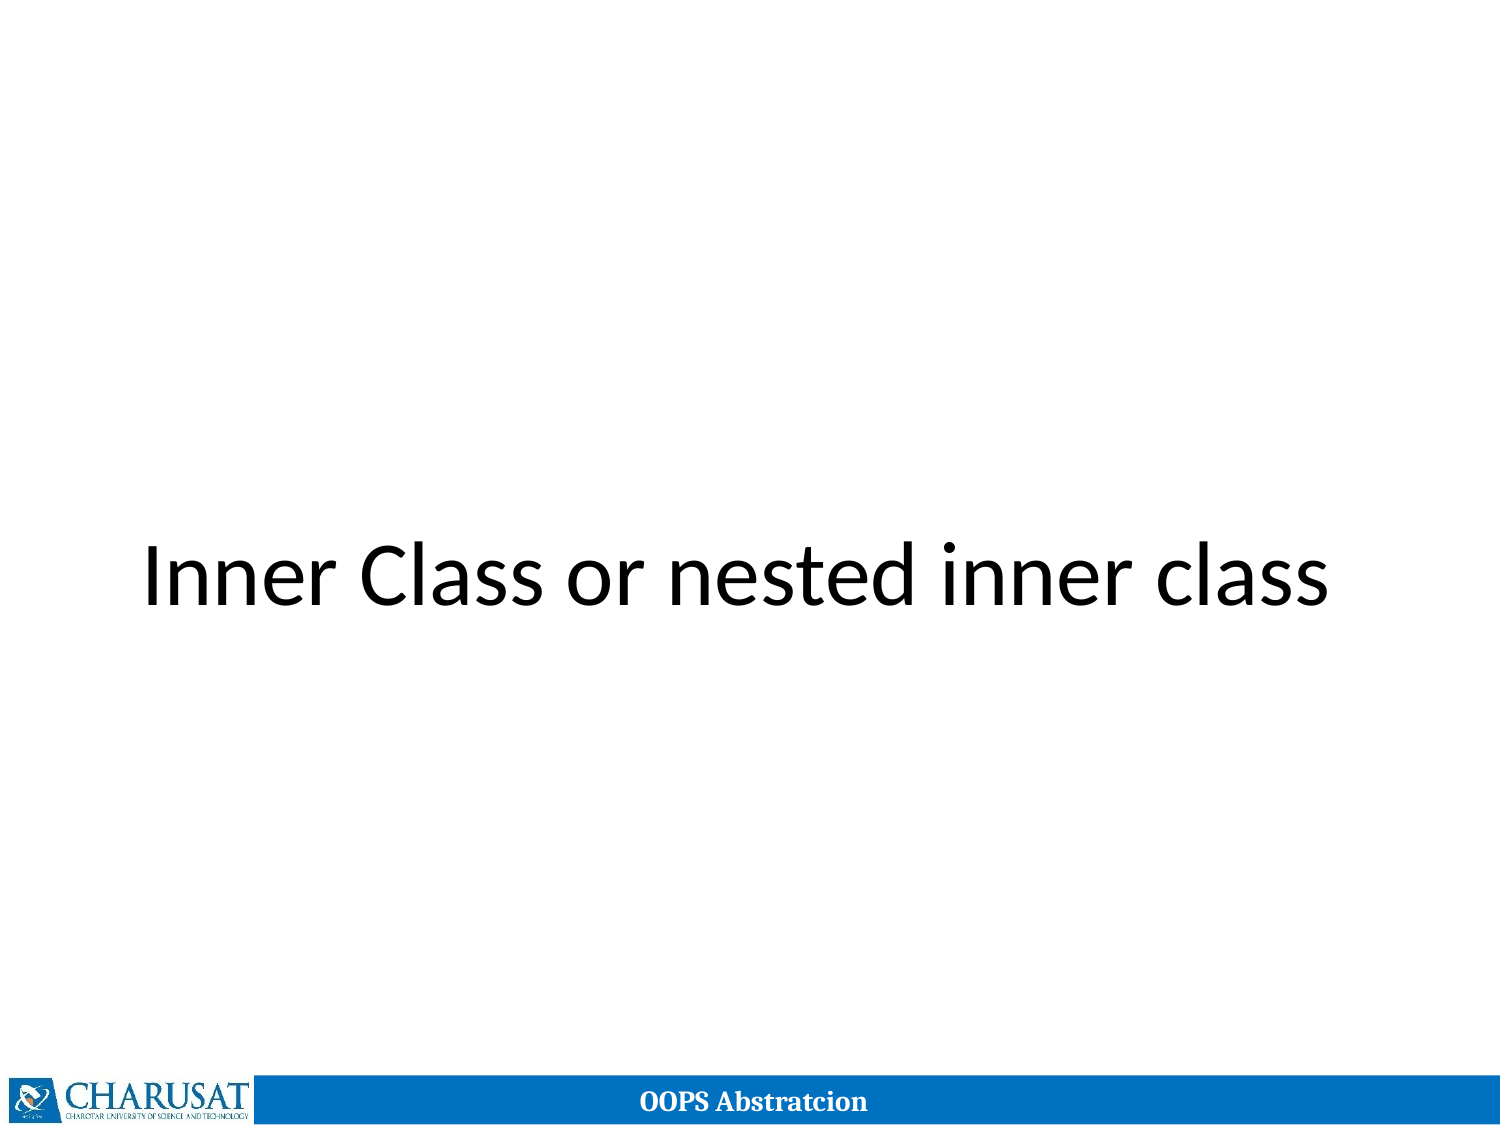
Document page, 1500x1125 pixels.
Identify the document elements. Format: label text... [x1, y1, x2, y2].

title Inner Class or nested inner class [62, 474, 1413, 663]
picture [3, 1073, 255, 1125]
text_box OOPS Abstratcion [257, 1075, 1500, 1125]
